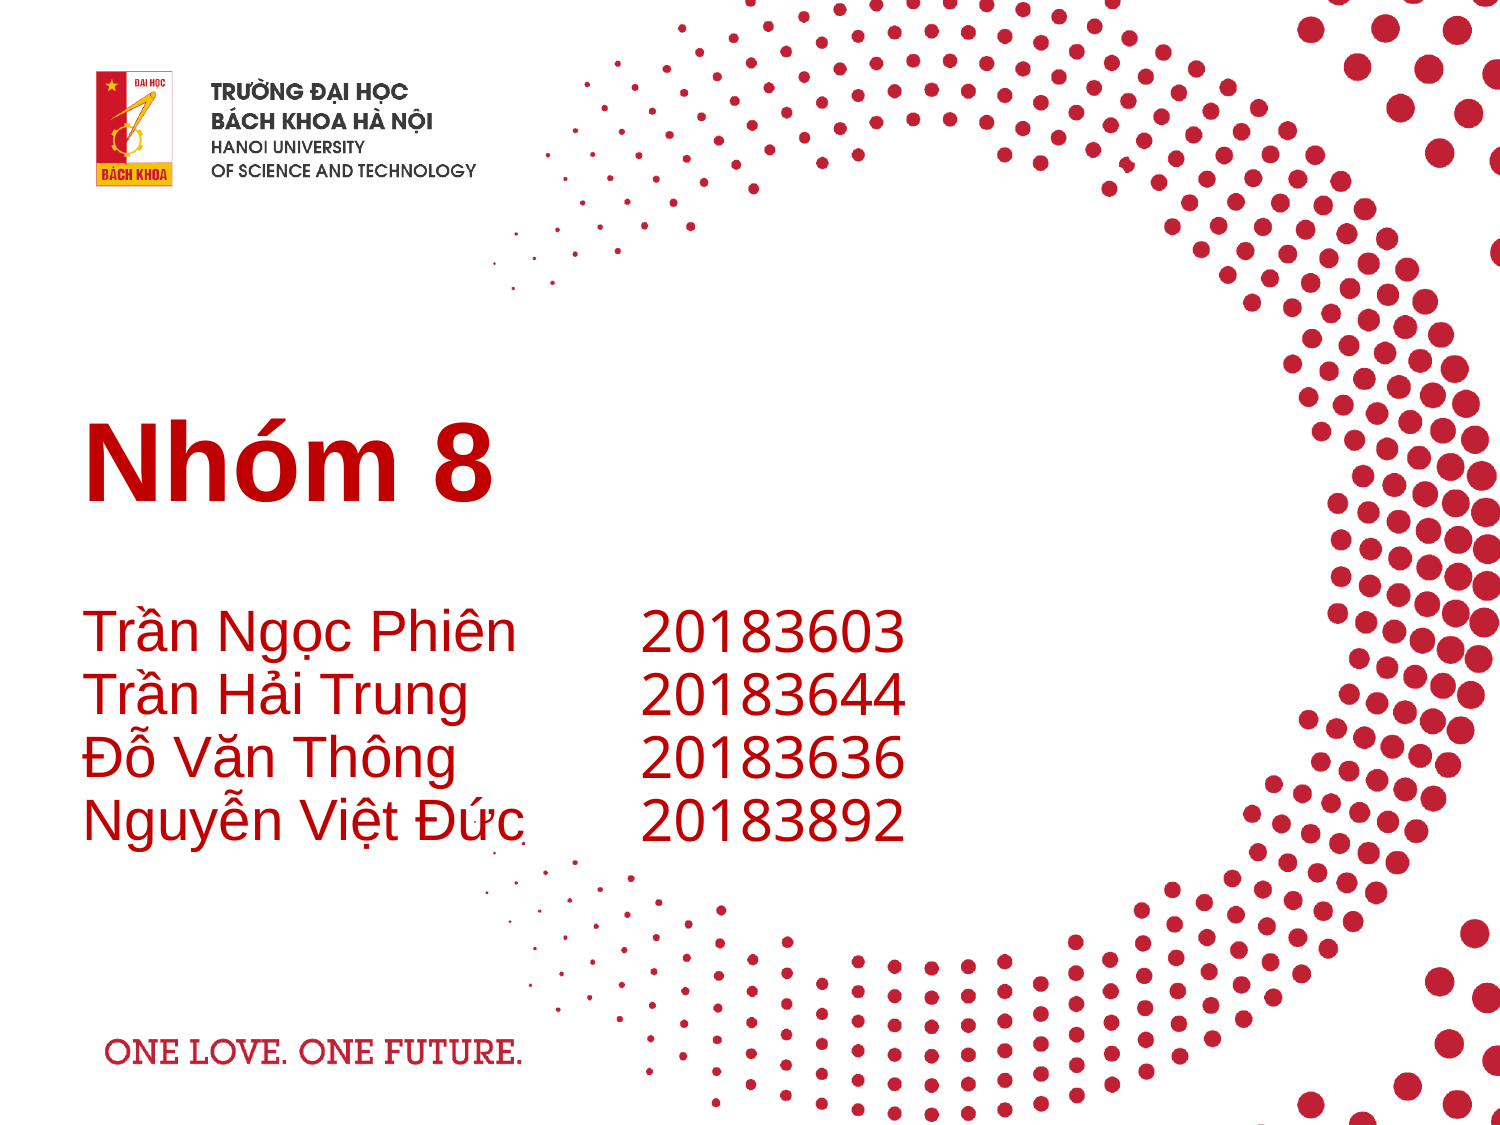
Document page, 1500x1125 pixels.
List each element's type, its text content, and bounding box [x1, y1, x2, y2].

text_box Nhóm 8 [67, 397, 1273, 537]
text_box 20183603 20183644 20183636 20183892 [625, 594, 1500, 734]
picture [0, 0, 1500, 1125]
text_box Trần Ngọc Phiên Trần Hải Trung Đỗ Văn Thông Nguyễn Việt Đức [67, 593, 1273, 733]
